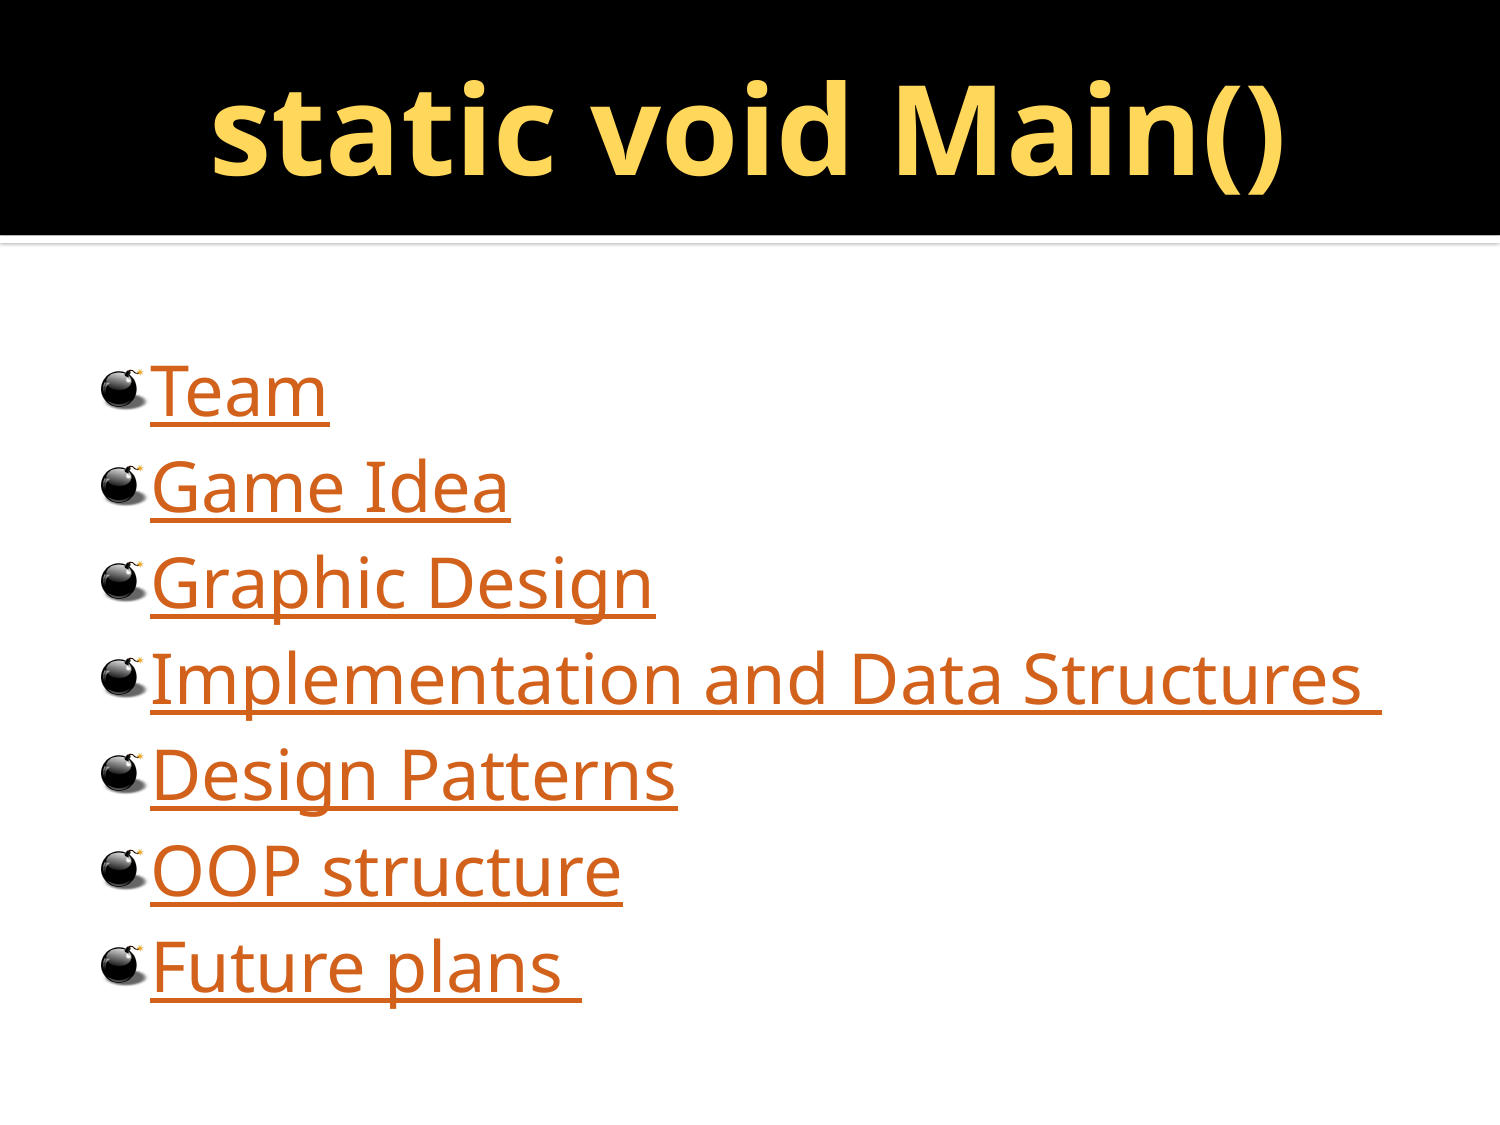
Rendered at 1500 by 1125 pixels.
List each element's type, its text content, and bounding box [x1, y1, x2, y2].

picture [101, 848, 150, 891]
picture [101, 656, 150, 699]
picture [101, 464, 150, 507]
text_box static void Main() [194, 42, 1304, 208]
picture [101, 560, 150, 603]
list Team Game Idea Graphic Design Implementation and Data Structures Design Patterns OOP structure Future plans [73, 326, 1424, 1086]
picture [101, 944, 150, 987]
picture [101, 752, 150, 795]
picture [101, 368, 150, 411]
